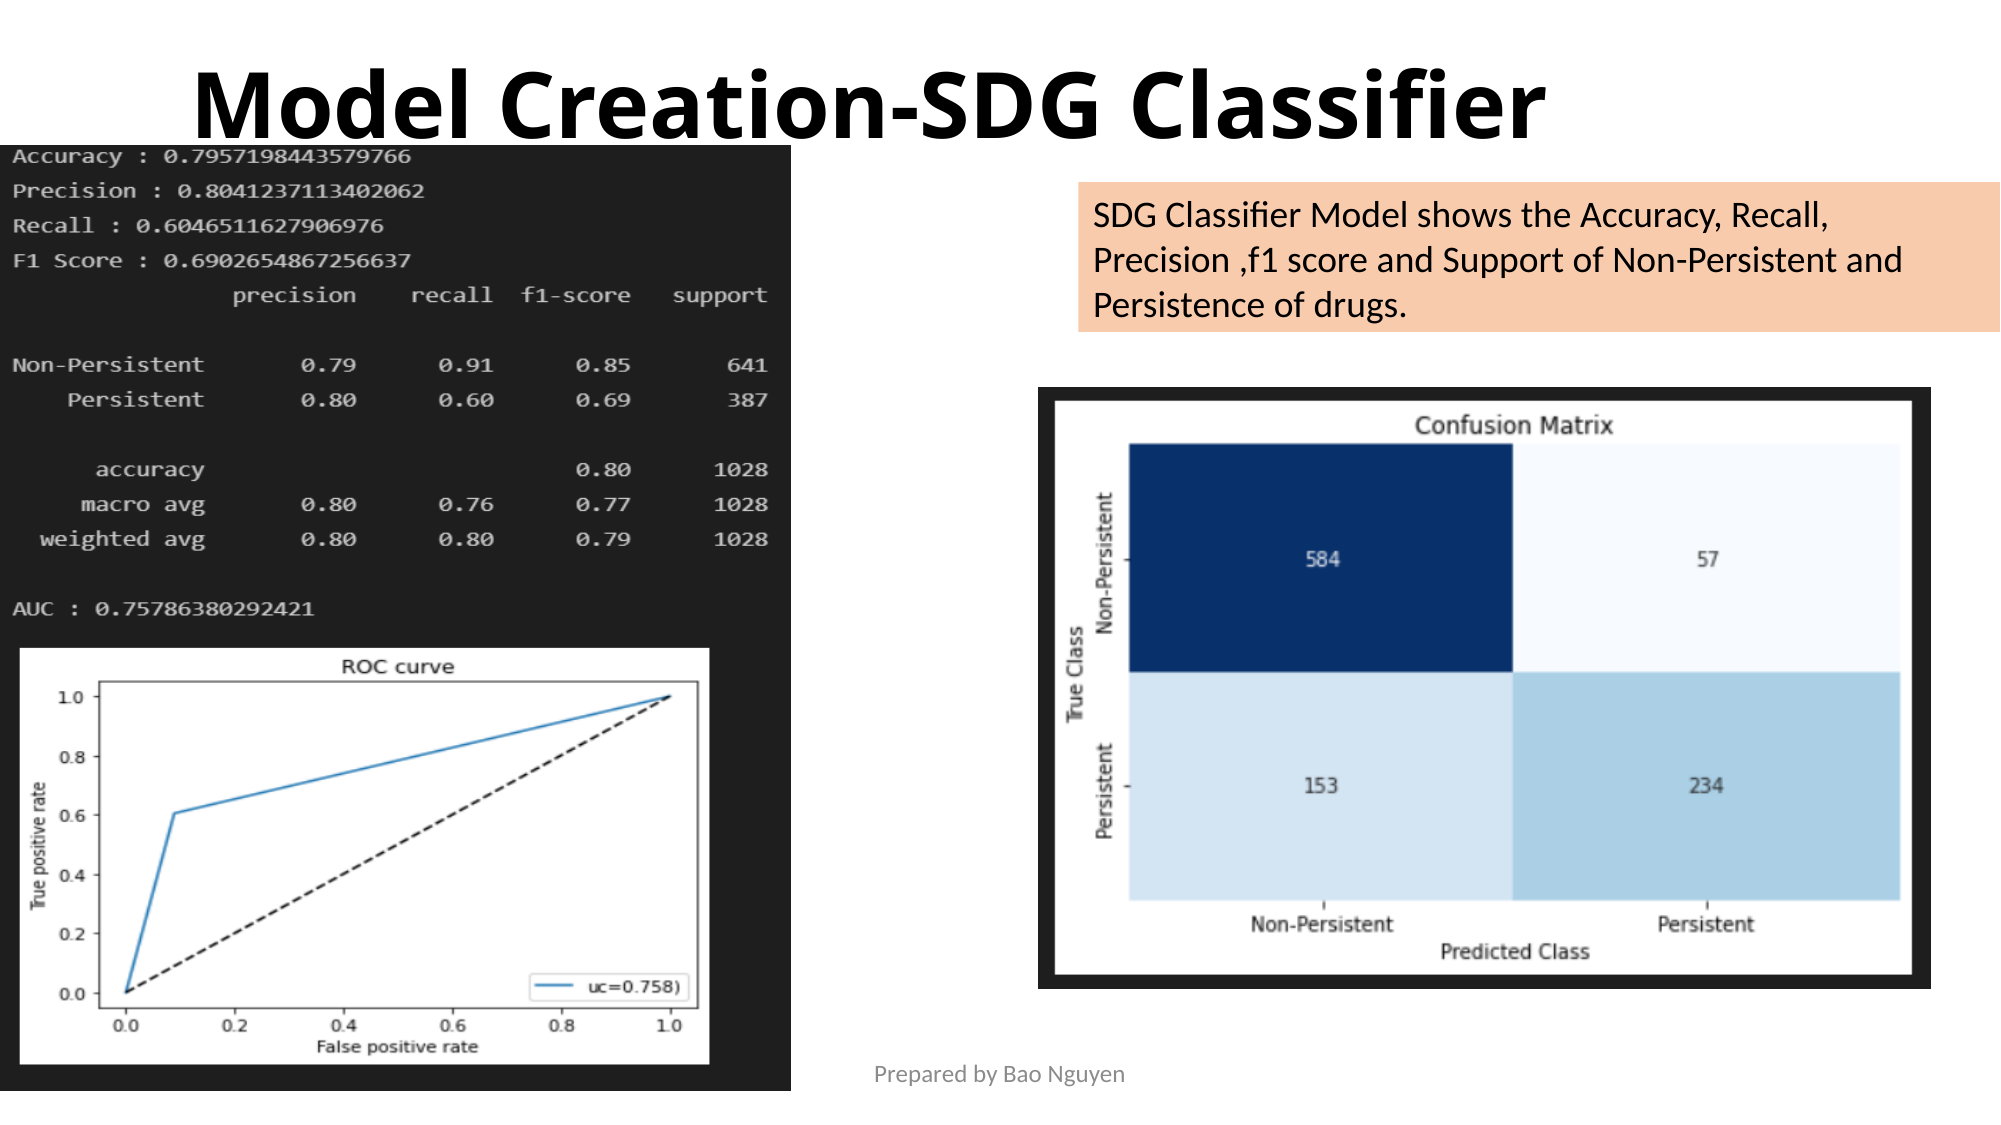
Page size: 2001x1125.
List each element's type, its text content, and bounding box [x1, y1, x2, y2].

picture [1037, 387, 1931, 989]
text_box SDG Classifier Model shows the Accuracy, Recall, Precision ,f1 score and Support of Non-Persistent and Persistence of drugs. [1078, 182, 2000, 332]
picture [0, 145, 791, 1091]
footer Prepared by Bao Nguyen [662, 1042, 1338, 1103]
title Model Creation-SDG Classifier [175, 0, 1901, 218]
